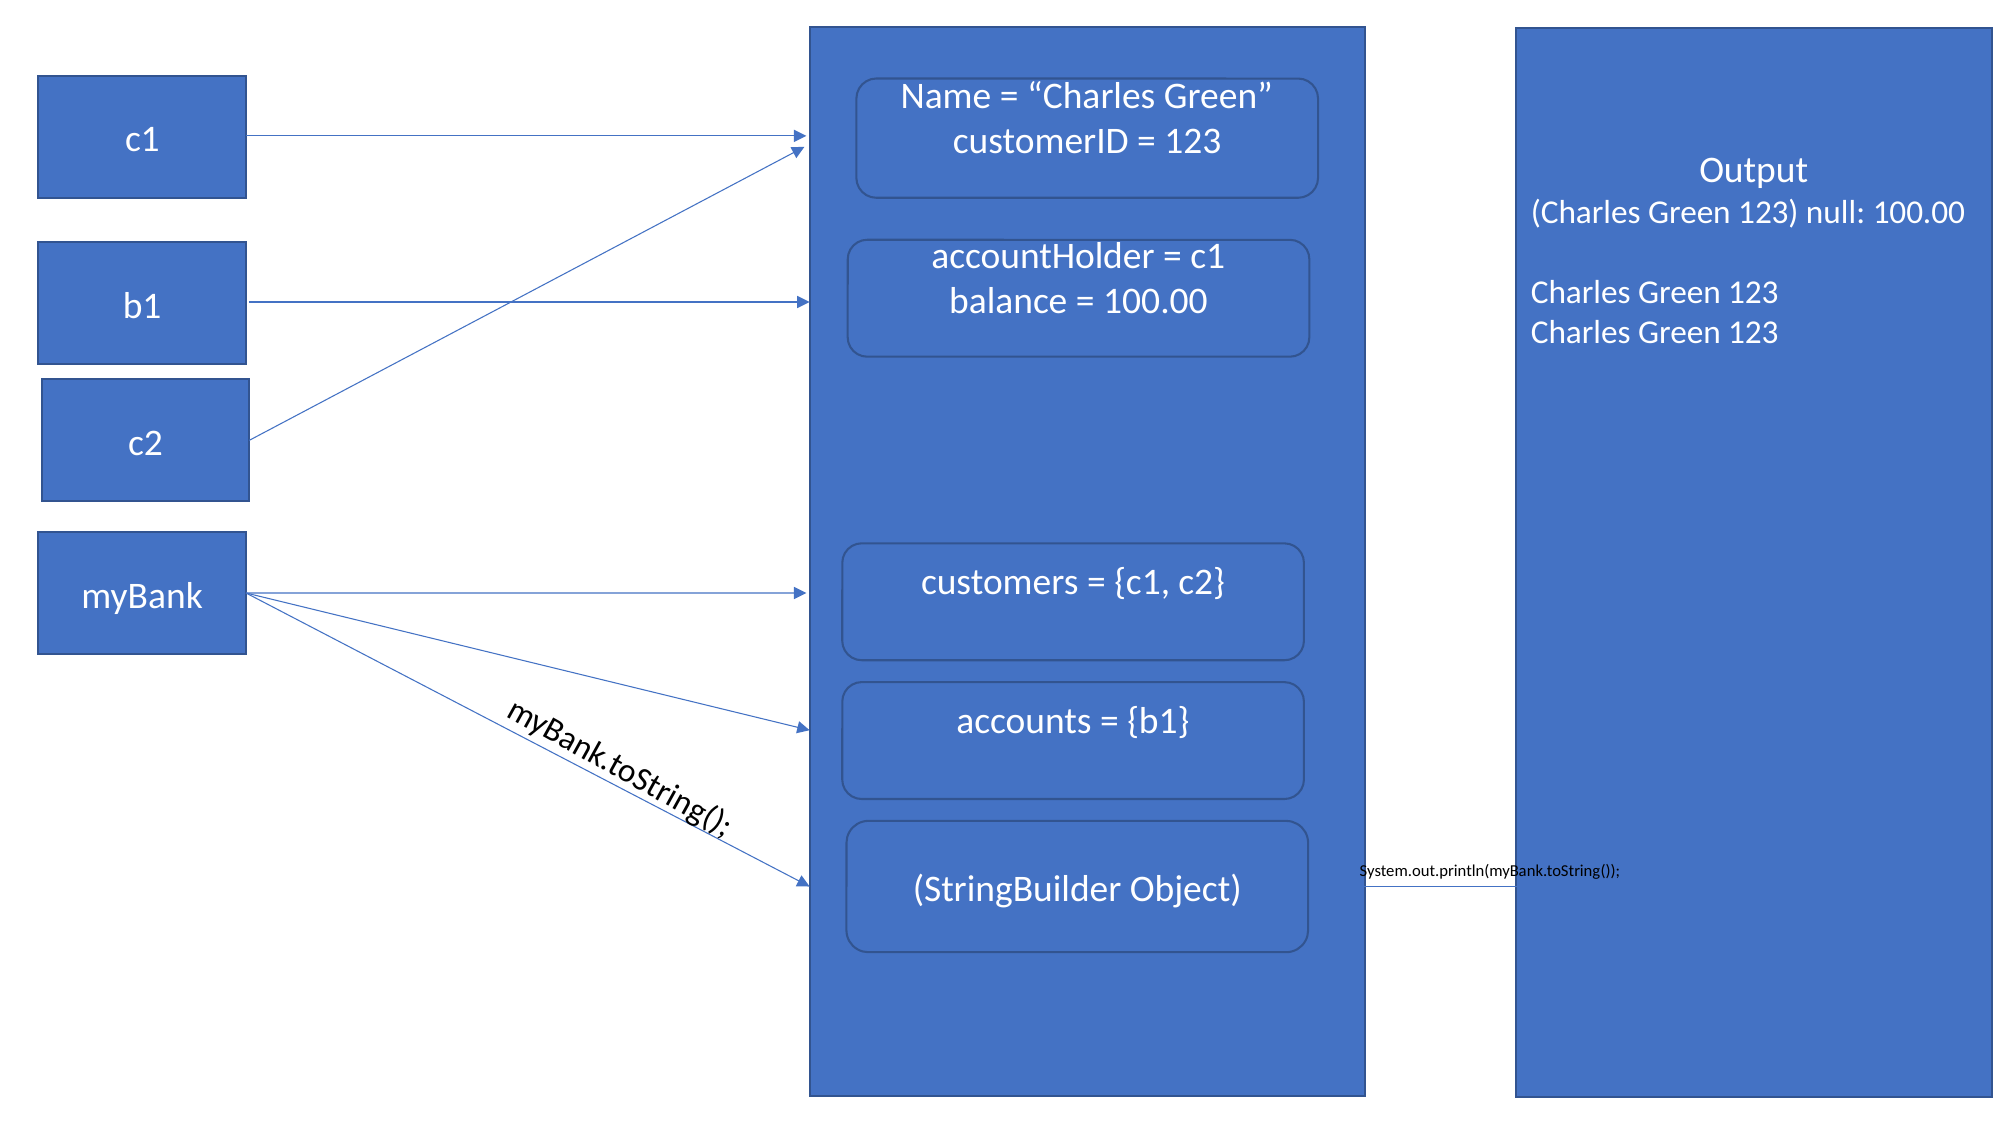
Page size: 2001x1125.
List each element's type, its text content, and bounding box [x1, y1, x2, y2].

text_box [249, 146, 805, 441]
text_box customers = {c1, c2} [841, 542, 1305, 662]
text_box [245, 592, 810, 887]
text_box c2 [41, 378, 250, 502]
text_box Name = “Charles Green” customerID = 123 [855, 77, 1320, 199]
text_box c1 [37, 75, 247, 199]
text_box (StringBuilder Object) [845, 819, 1310, 954]
text_box accountHolder = c1 balance = 100.00 [846, 238, 1311, 358]
text_box b1 [37, 241, 247, 365]
text_box myBank [37, 531, 247, 655]
text_box [809, 26, 1366, 1097]
text_box System.out.println(myBank.toString()); [1344, 852, 1671, 888]
text_box accounts = {b1} [841, 681, 1305, 801]
text_box Output (Charles Green 123) null: 100.00 Charles Green 123 Charles Green 123 [1515, 27, 1993, 1098]
